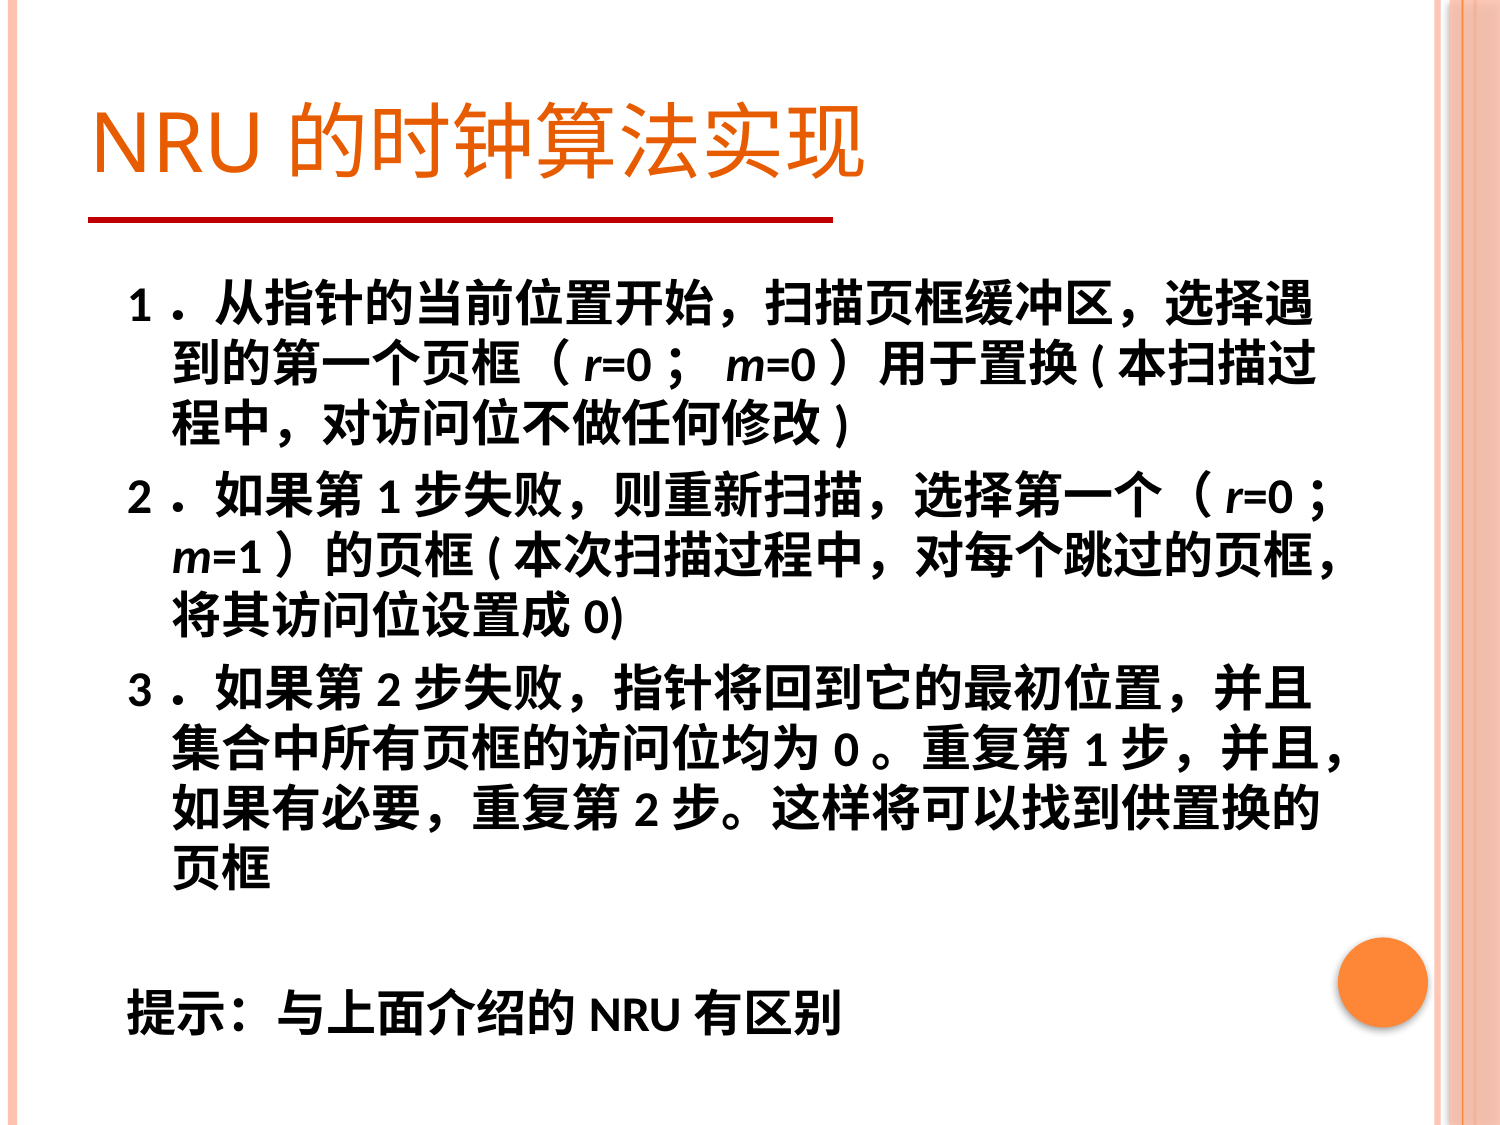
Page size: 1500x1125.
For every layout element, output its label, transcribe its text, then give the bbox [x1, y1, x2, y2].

list 1．从指针的当前位置开始，扫描页框缓冲区，选择遇到的第一个页框（r=0；m=0）用于置换(本扫描过程中，对访问位不做任何修改) 2．如果第1步失败，则重新扫描，选择第一个（r=0；m=1）的页框(本次扫描过程中，对每个跳过的页框，将其访问位设置成0) 3．如果第2步失败，指针将回到它的最初位置，并且集合中所有页框的访问位均为0。重复第1步，并且，如果有必要，重复第2步。这样将可以找到供置换的页框 提示：与上面介绍的NRU有区别 [112, 264, 1378, 1059]
title NRU的时钟算法实现 [75, 45, 1300, 197]
